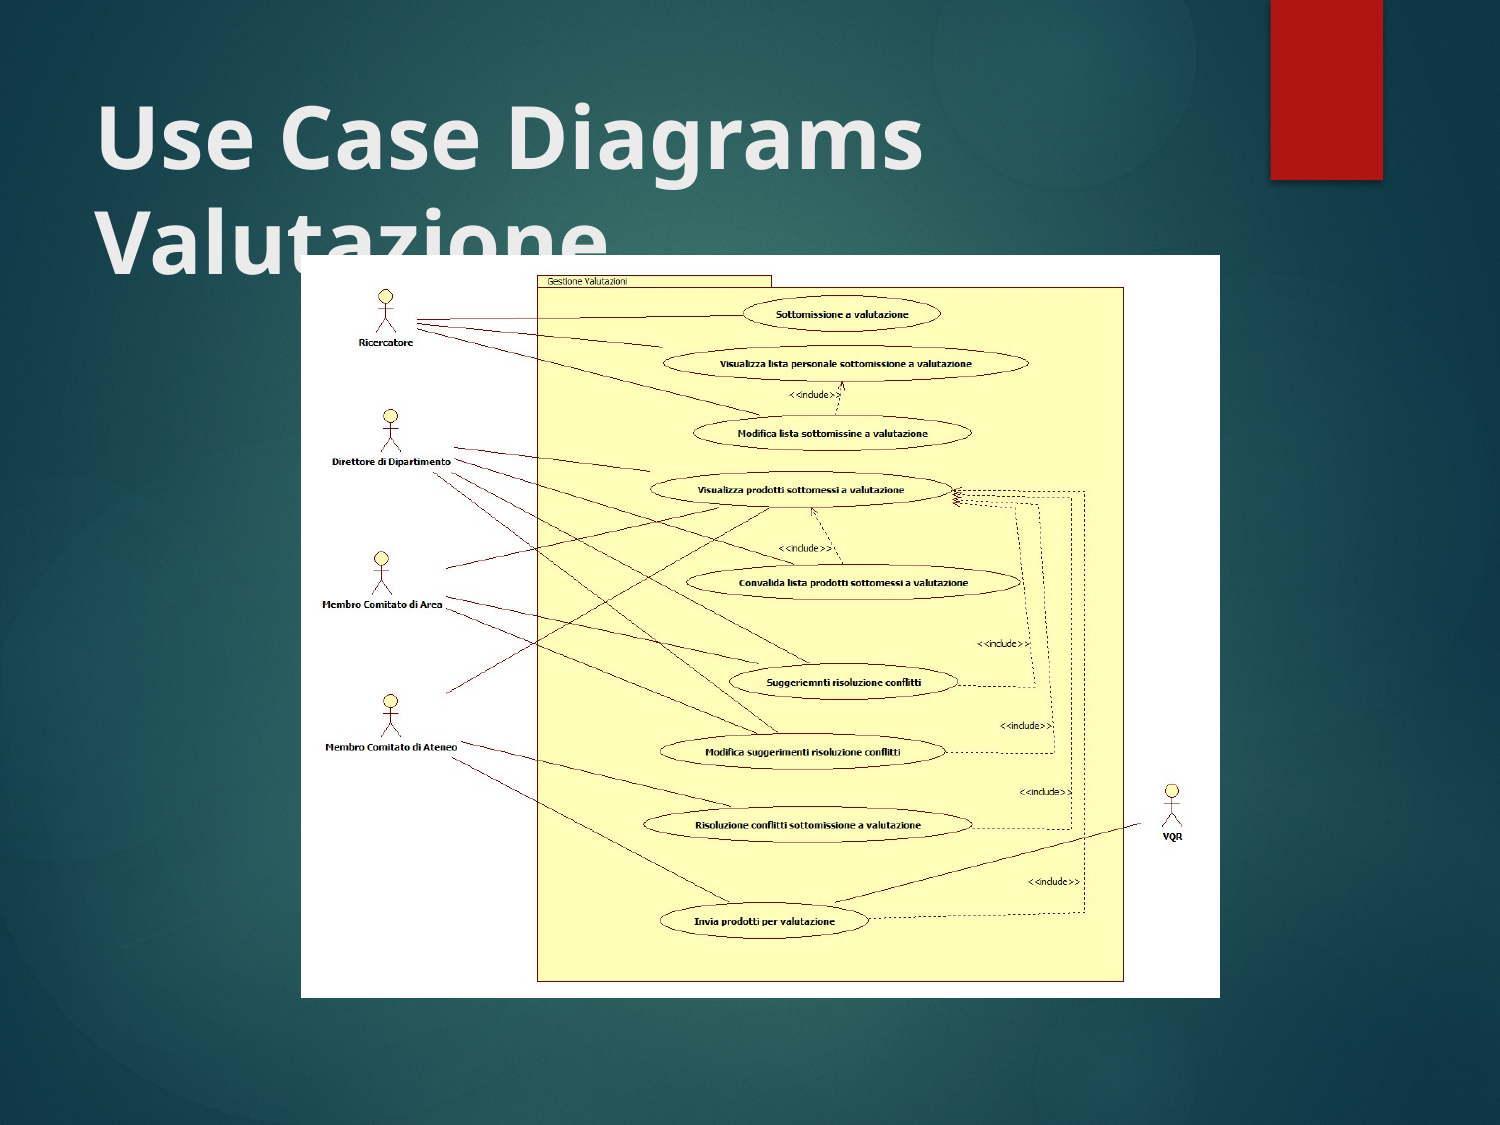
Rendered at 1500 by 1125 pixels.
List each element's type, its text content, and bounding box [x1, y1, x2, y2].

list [300, 255, 1220, 998]
title Use Case Diagrams Valutazione [79, 74, 1237, 304]
